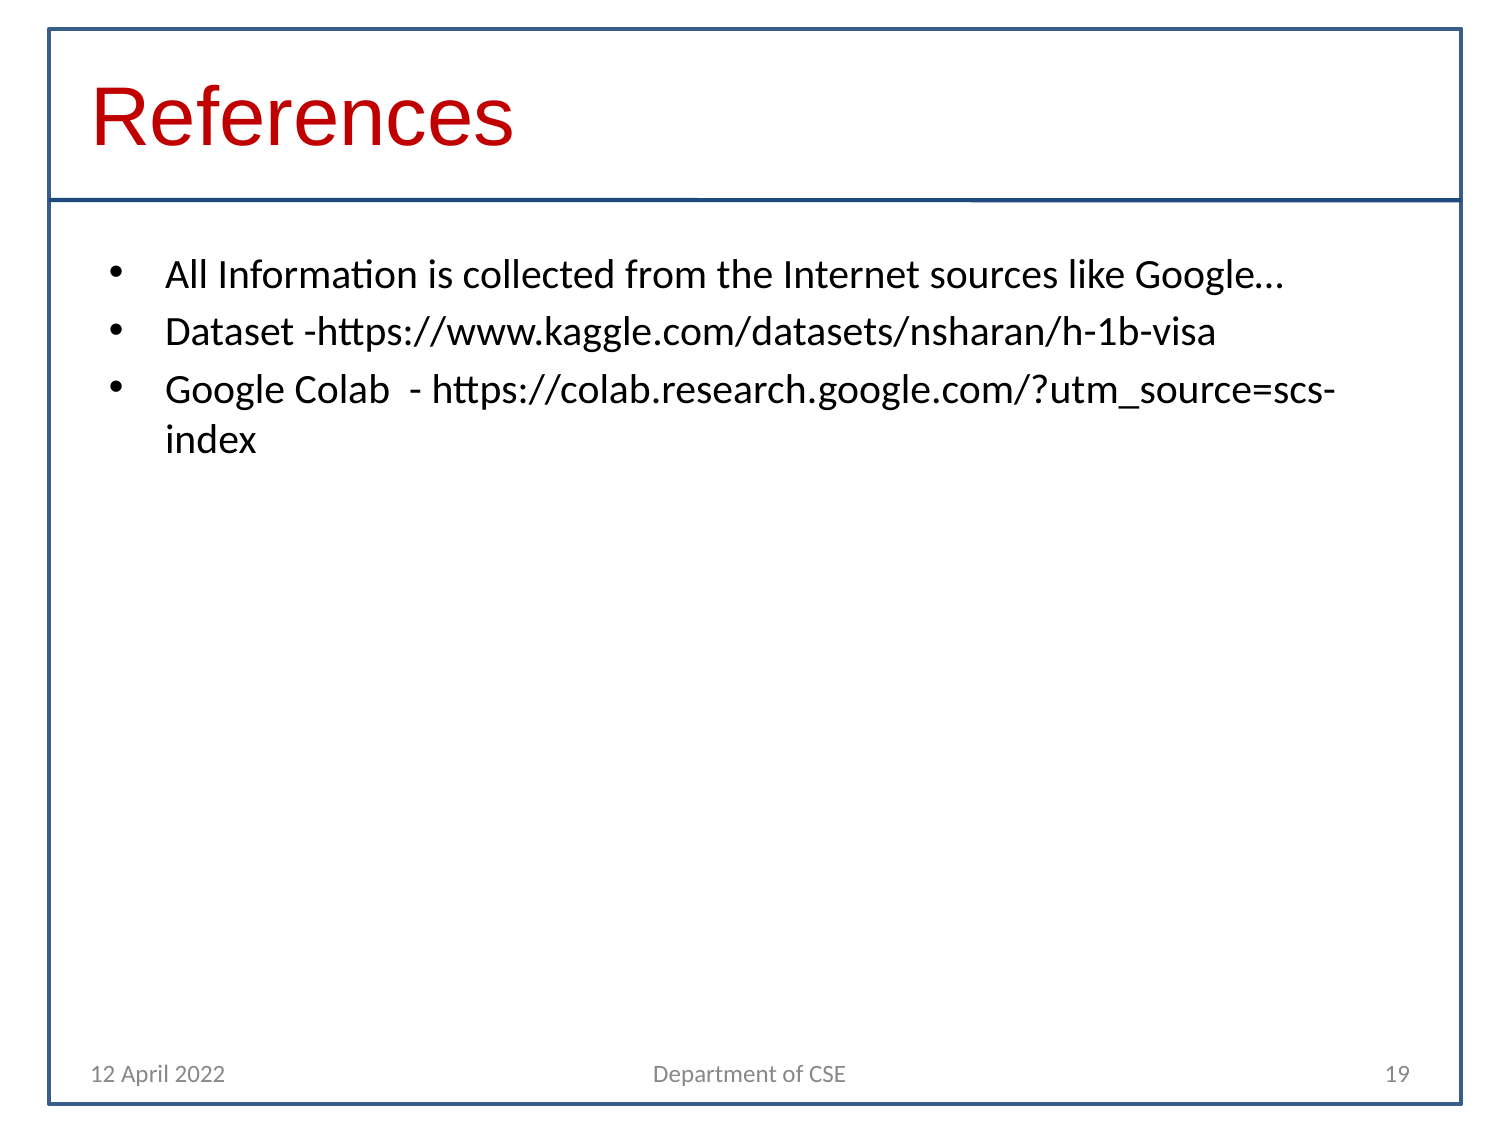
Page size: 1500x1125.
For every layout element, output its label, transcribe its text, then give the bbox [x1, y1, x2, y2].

text_box References [74, 50, 1425, 175]
list All Information is collected from the Internet sources like Google… Dataset -https://www.kaggle.com/datasets/nsharan/h-1b-visa Google Colab - https://colab.research.google.com/?utm_source=scs-index [75, 239, 1425, 1005]
footer Department of CSE [512, 1042, 988, 1103]
slide_number 19 [1074, 1042, 1425, 1103]
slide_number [75, 1042, 425, 1103]
